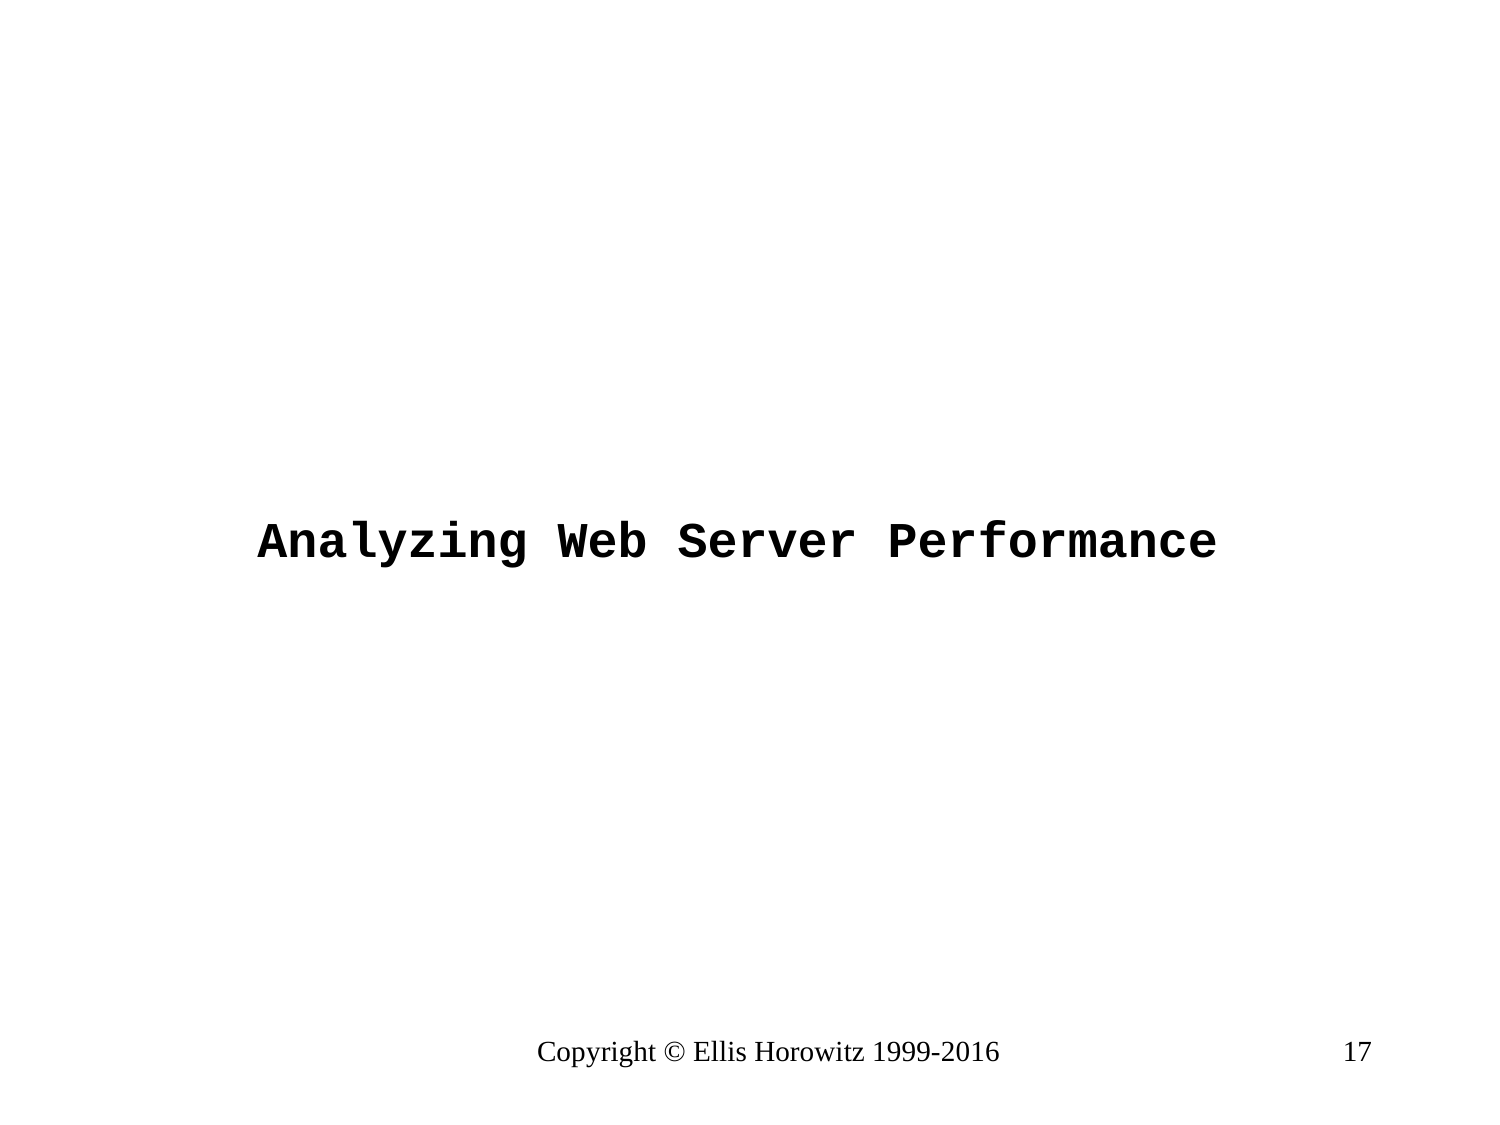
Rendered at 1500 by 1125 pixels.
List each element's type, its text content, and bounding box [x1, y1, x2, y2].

footer Copyright © Ellis Horowitz 1999-2016 [512, 1024, 1026, 1101]
slide_number 17 [1074, 1024, 1388, 1101]
text_box Analyzing Web Server Performance [212, 499, 1263, 788]
